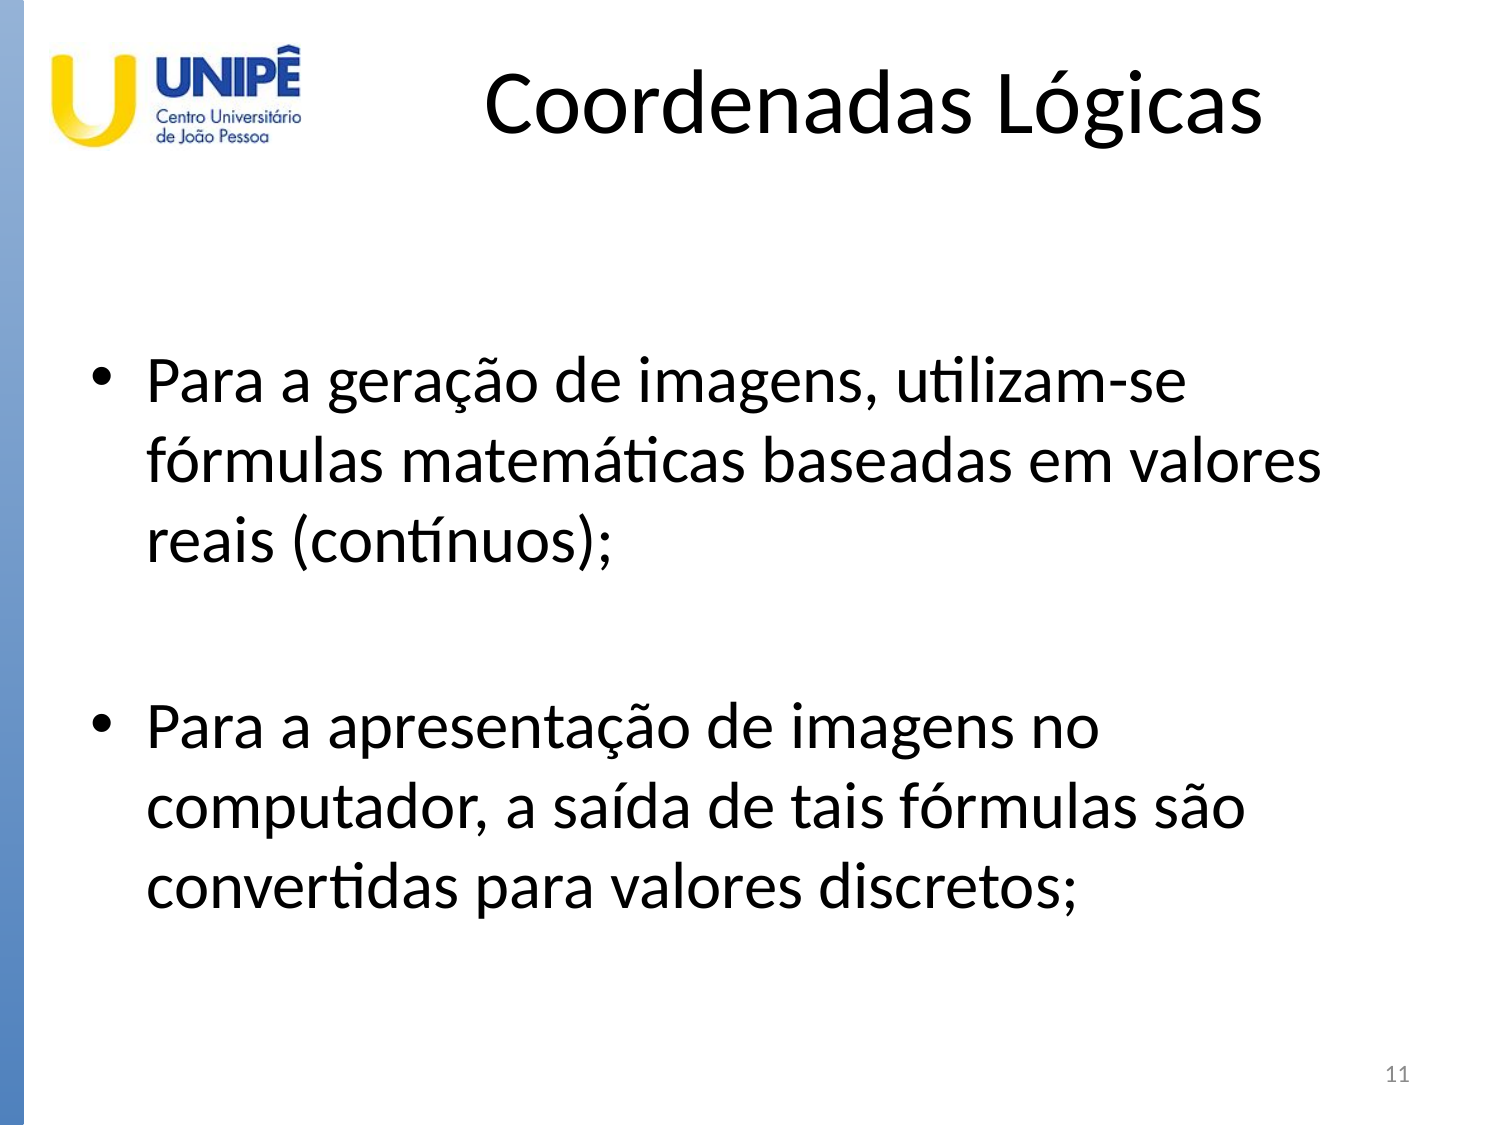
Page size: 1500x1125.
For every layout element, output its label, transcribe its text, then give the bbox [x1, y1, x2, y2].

slide_number 11 [1074, 1042, 1425, 1103]
list Para a geração de imagens, utilizam-se fórmulas matemáticas baseadas em valores reais (contínuos); Para a apresentação de imagens no computador, a saída de tais fórmulas são convertidas para valores discretos; [75, 327, 1425, 1071]
title Coordenadas Lógicas [324, 19, 1425, 174]
picture [49, 42, 302, 151]
